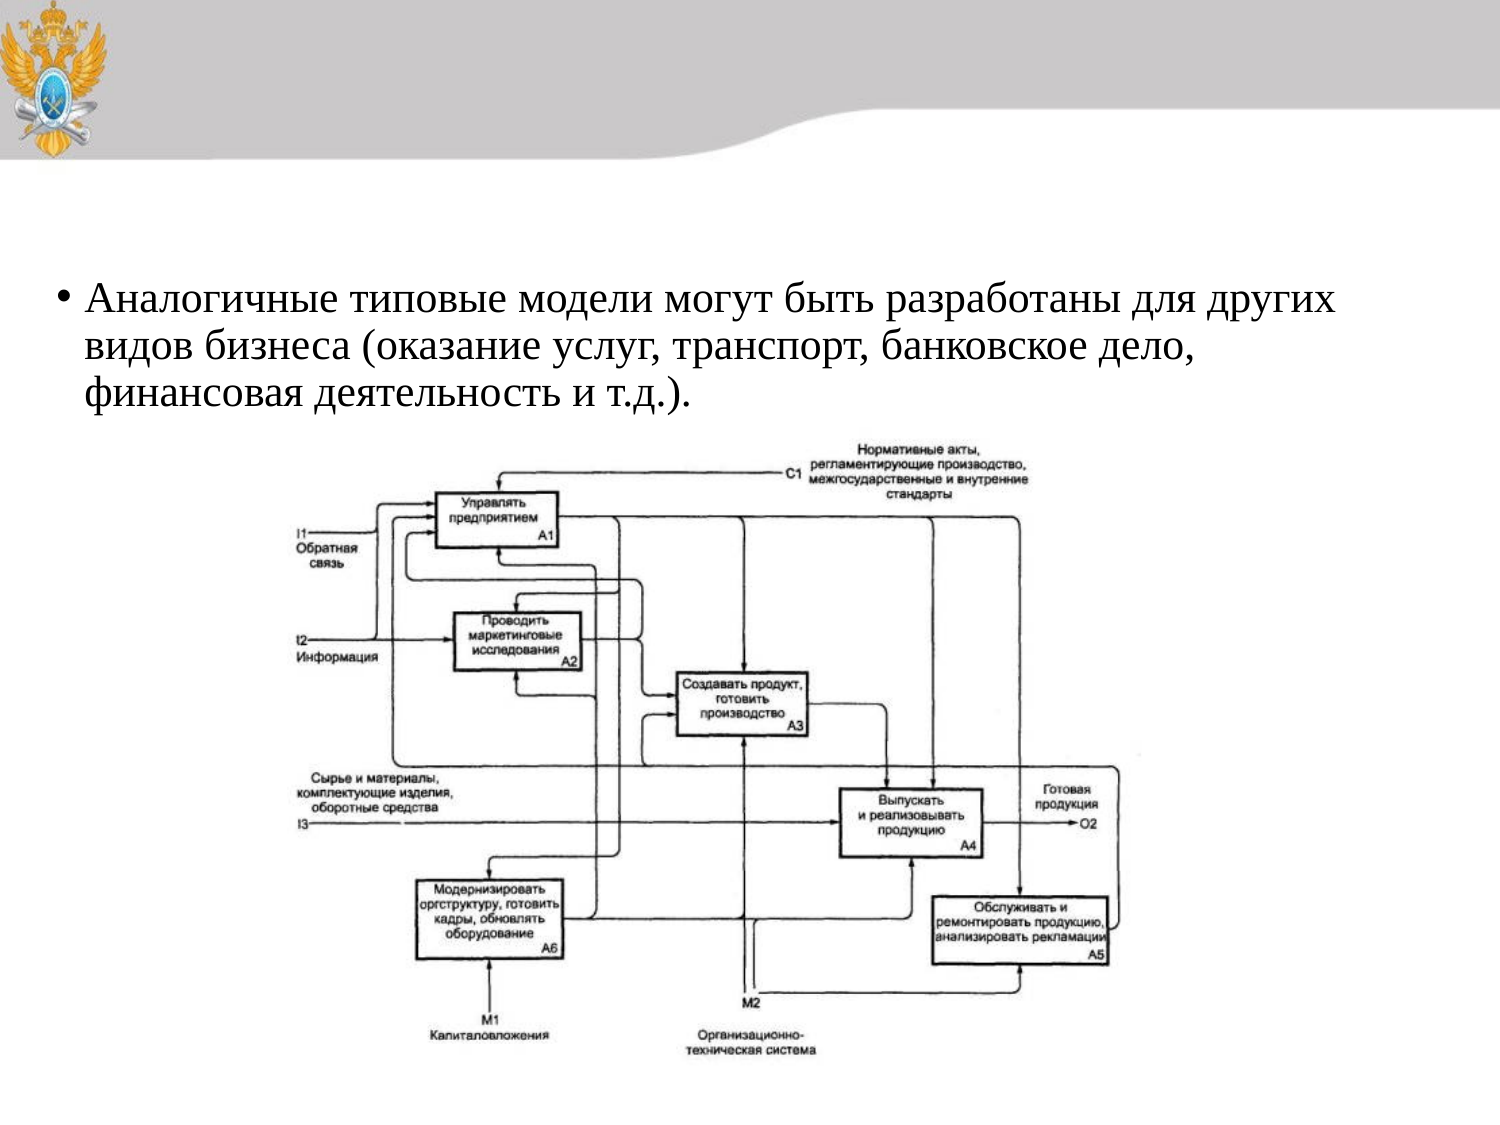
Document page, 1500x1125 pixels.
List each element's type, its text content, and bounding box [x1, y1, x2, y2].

picture [0, 0, 1500, 1125]
list Аналогичные типовые модели могут быть разработаны для других видов бизнеса (оказание услуг, транспорт, банковское дело, финансовая деятельность и т.д.). [41, 267, 1392, 800]
